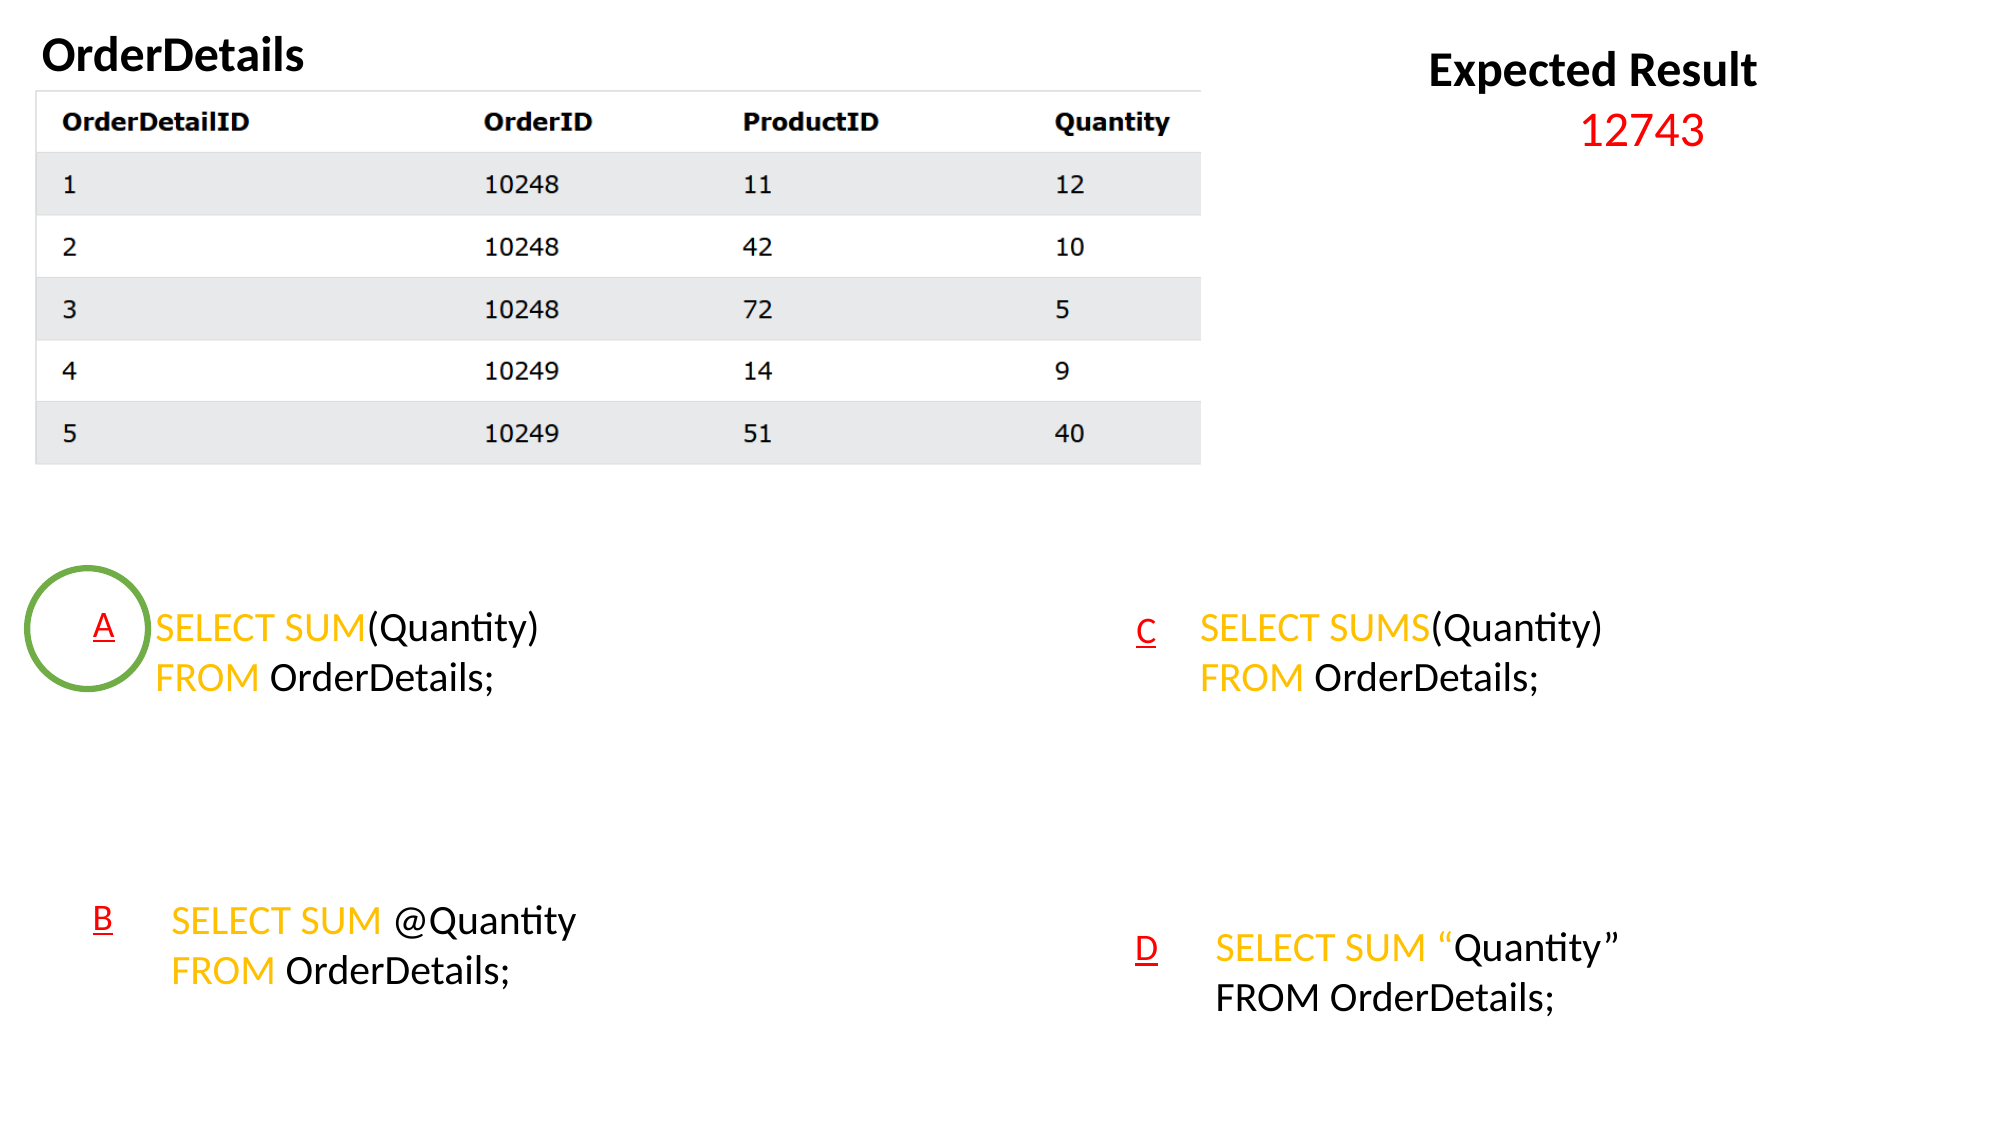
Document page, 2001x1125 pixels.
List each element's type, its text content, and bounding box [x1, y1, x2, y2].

text_box SELECT SUM “Quantity” FROM OrderDetails; [1200, 911, 1728, 1027]
text_box SELECT SUMS(Quantity) FROM OrderDetails; [1185, 592, 1712, 708]
text_box B [78, 885, 131, 946]
picture [27, 82, 1201, 473]
text_box C [1141, 598, 1172, 658]
text_box [26, 567, 150, 691]
text_box D [1120, 915, 1175, 976]
text_box SELECT SUM(Quantity) FROM OrderDetails; [140, 592, 1141, 708]
text_box OrderDetails [27, 13, 342, 82]
text_box Expected Result 12743 [1413, 28, 1773, 164]
text_box SELECT SUM @Quantity FROM OrderDetails; [156, 885, 683, 1001]
